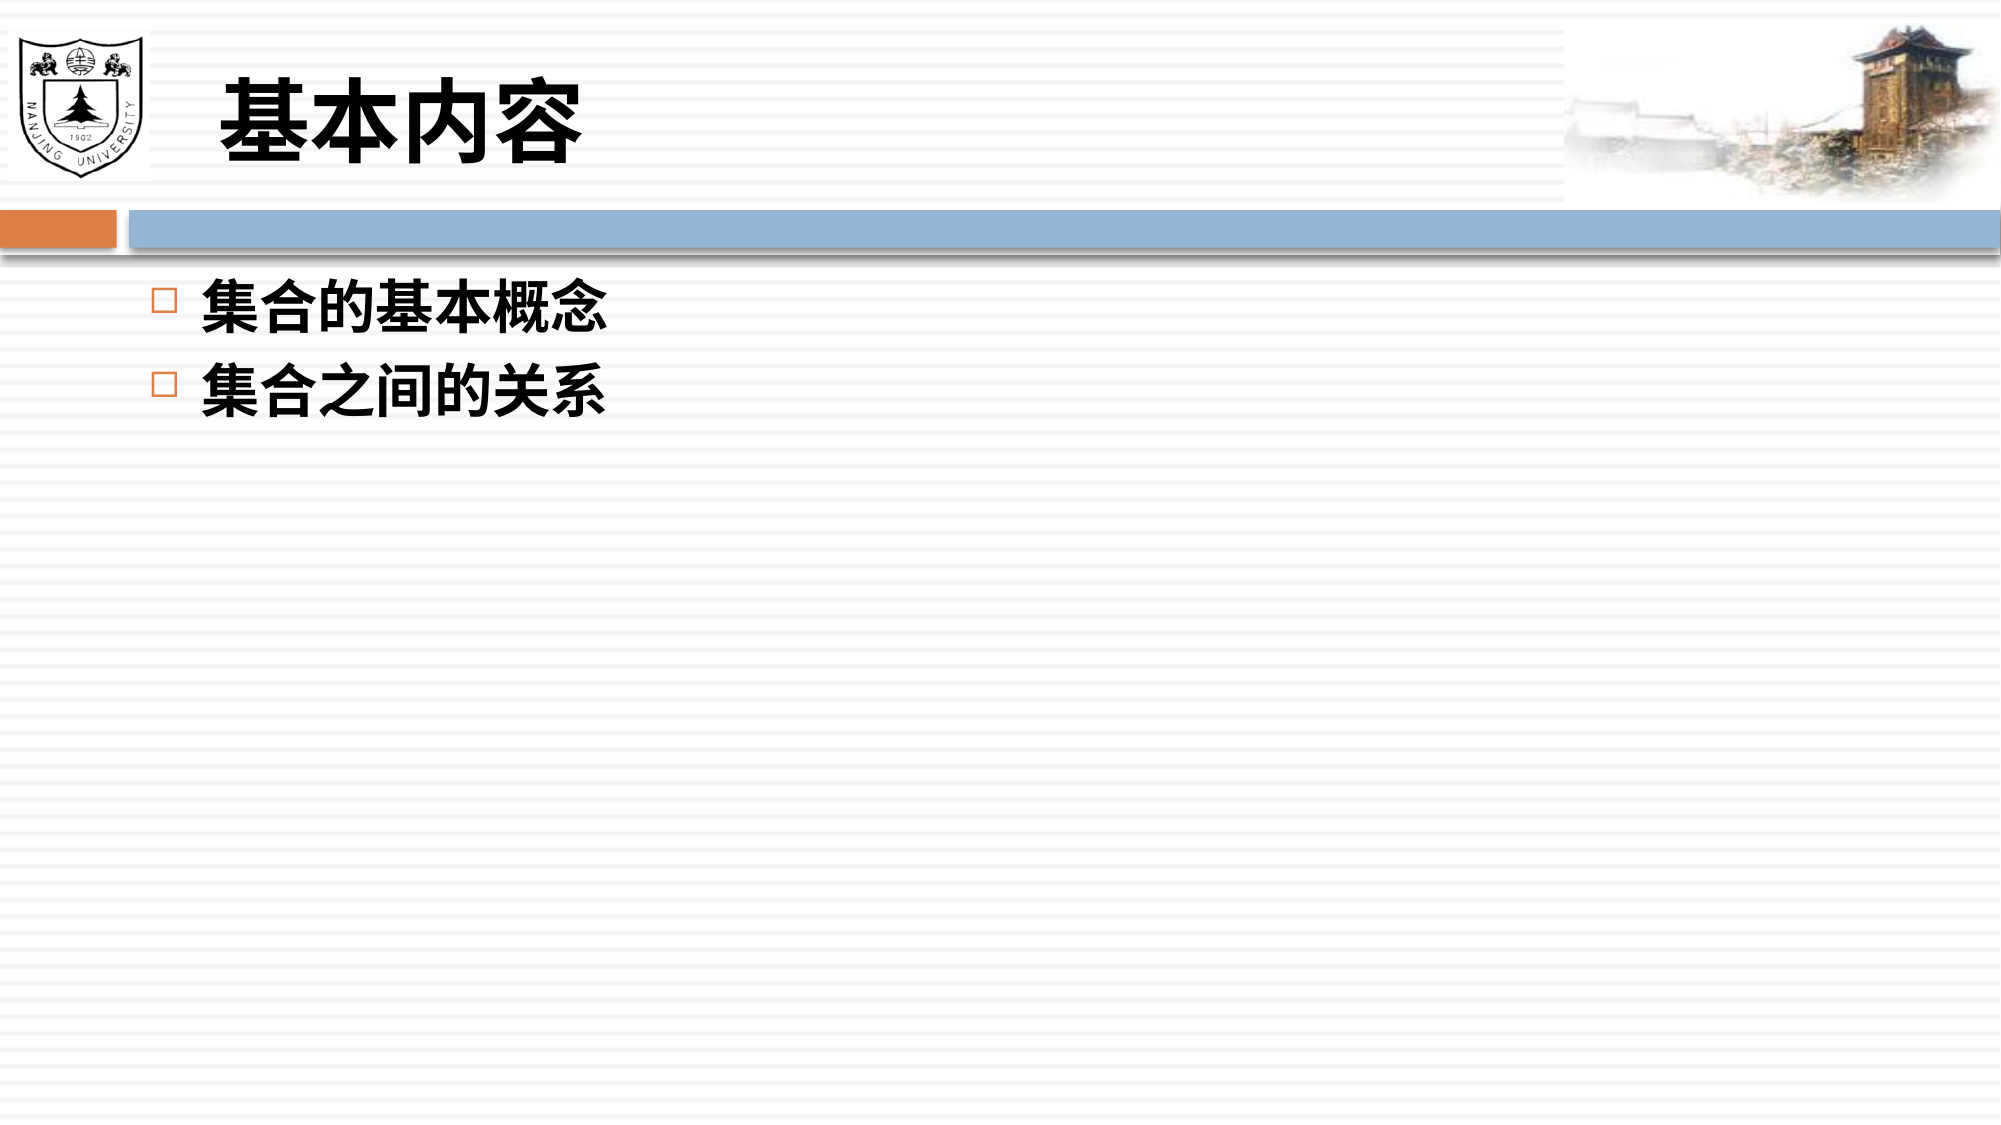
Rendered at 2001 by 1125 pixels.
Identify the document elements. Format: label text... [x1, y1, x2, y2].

picture [0, 0, 2001, 1125]
title 基本内容 [203, 37, 1804, 200]
list 集合的基本概念 集合之间的关系 [133, 262, 1918, 1000]
